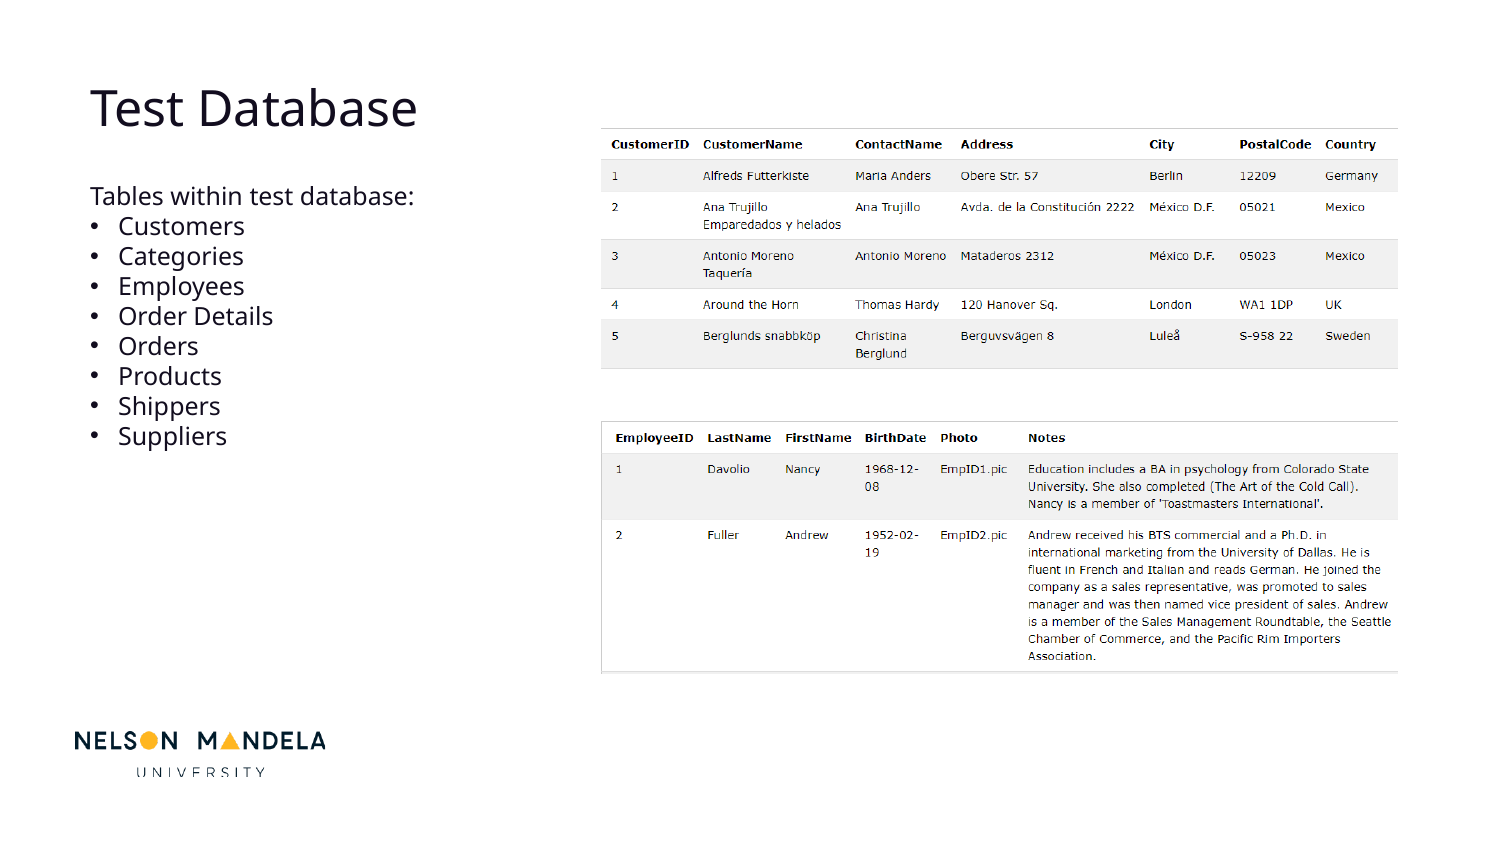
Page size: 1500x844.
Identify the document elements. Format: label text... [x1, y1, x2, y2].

picture [601, 421, 1398, 674]
picture [601, 124, 1398, 372]
text_box Tables within test database: Customers Categories Employees Order Details Orders Products Shippers Suppliers [74, 173, 1425, 471]
text_box Test Database [74, 69, 1425, 149]
